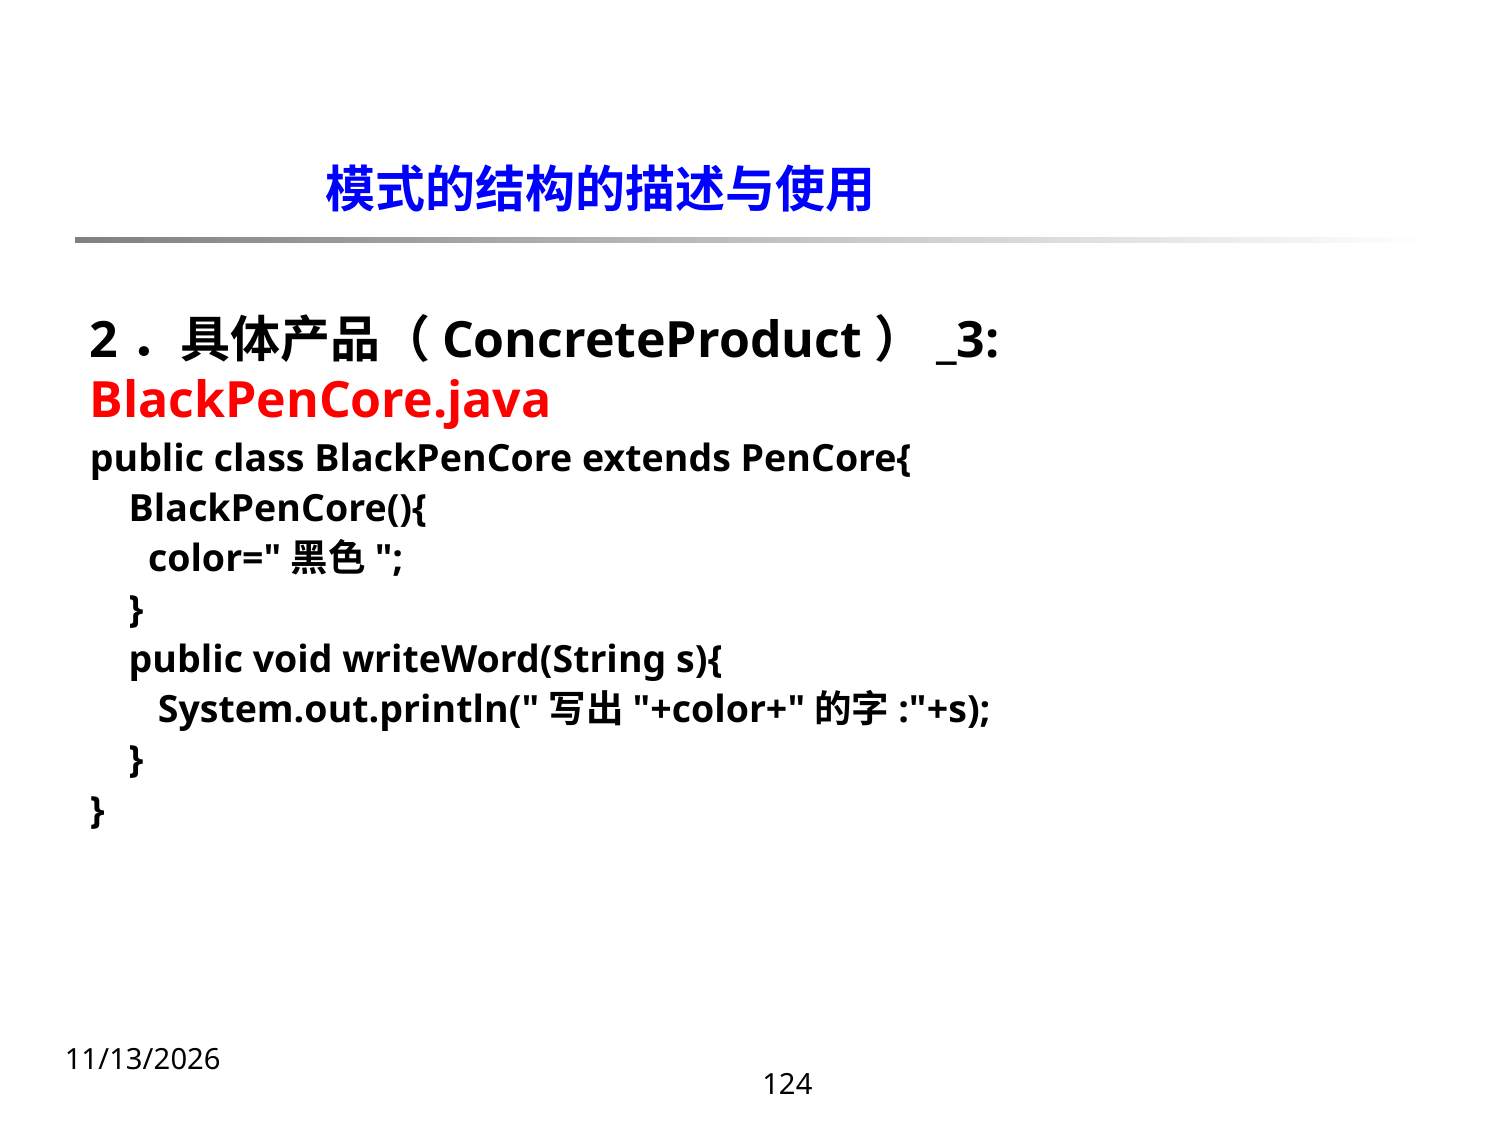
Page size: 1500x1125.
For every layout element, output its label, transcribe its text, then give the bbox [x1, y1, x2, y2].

text_box [49, 1012, 363, 1088]
text_box 2．具体产品（ConcreteProduct）_3: BlackPenCore.java public class BlackPenCore extends PenCore{ BlackPenCore(){ color="黑色"; } public void writeWord(String s){ System.out.println("写出"+color+"的字:"+s); } } [74, 299, 1438, 837]
text_box [75, 237, 1425, 243]
text_box 模式的结构的描述与使用 [212, 149, 1000, 225]
text_box [549, 1037, 1025, 1113]
